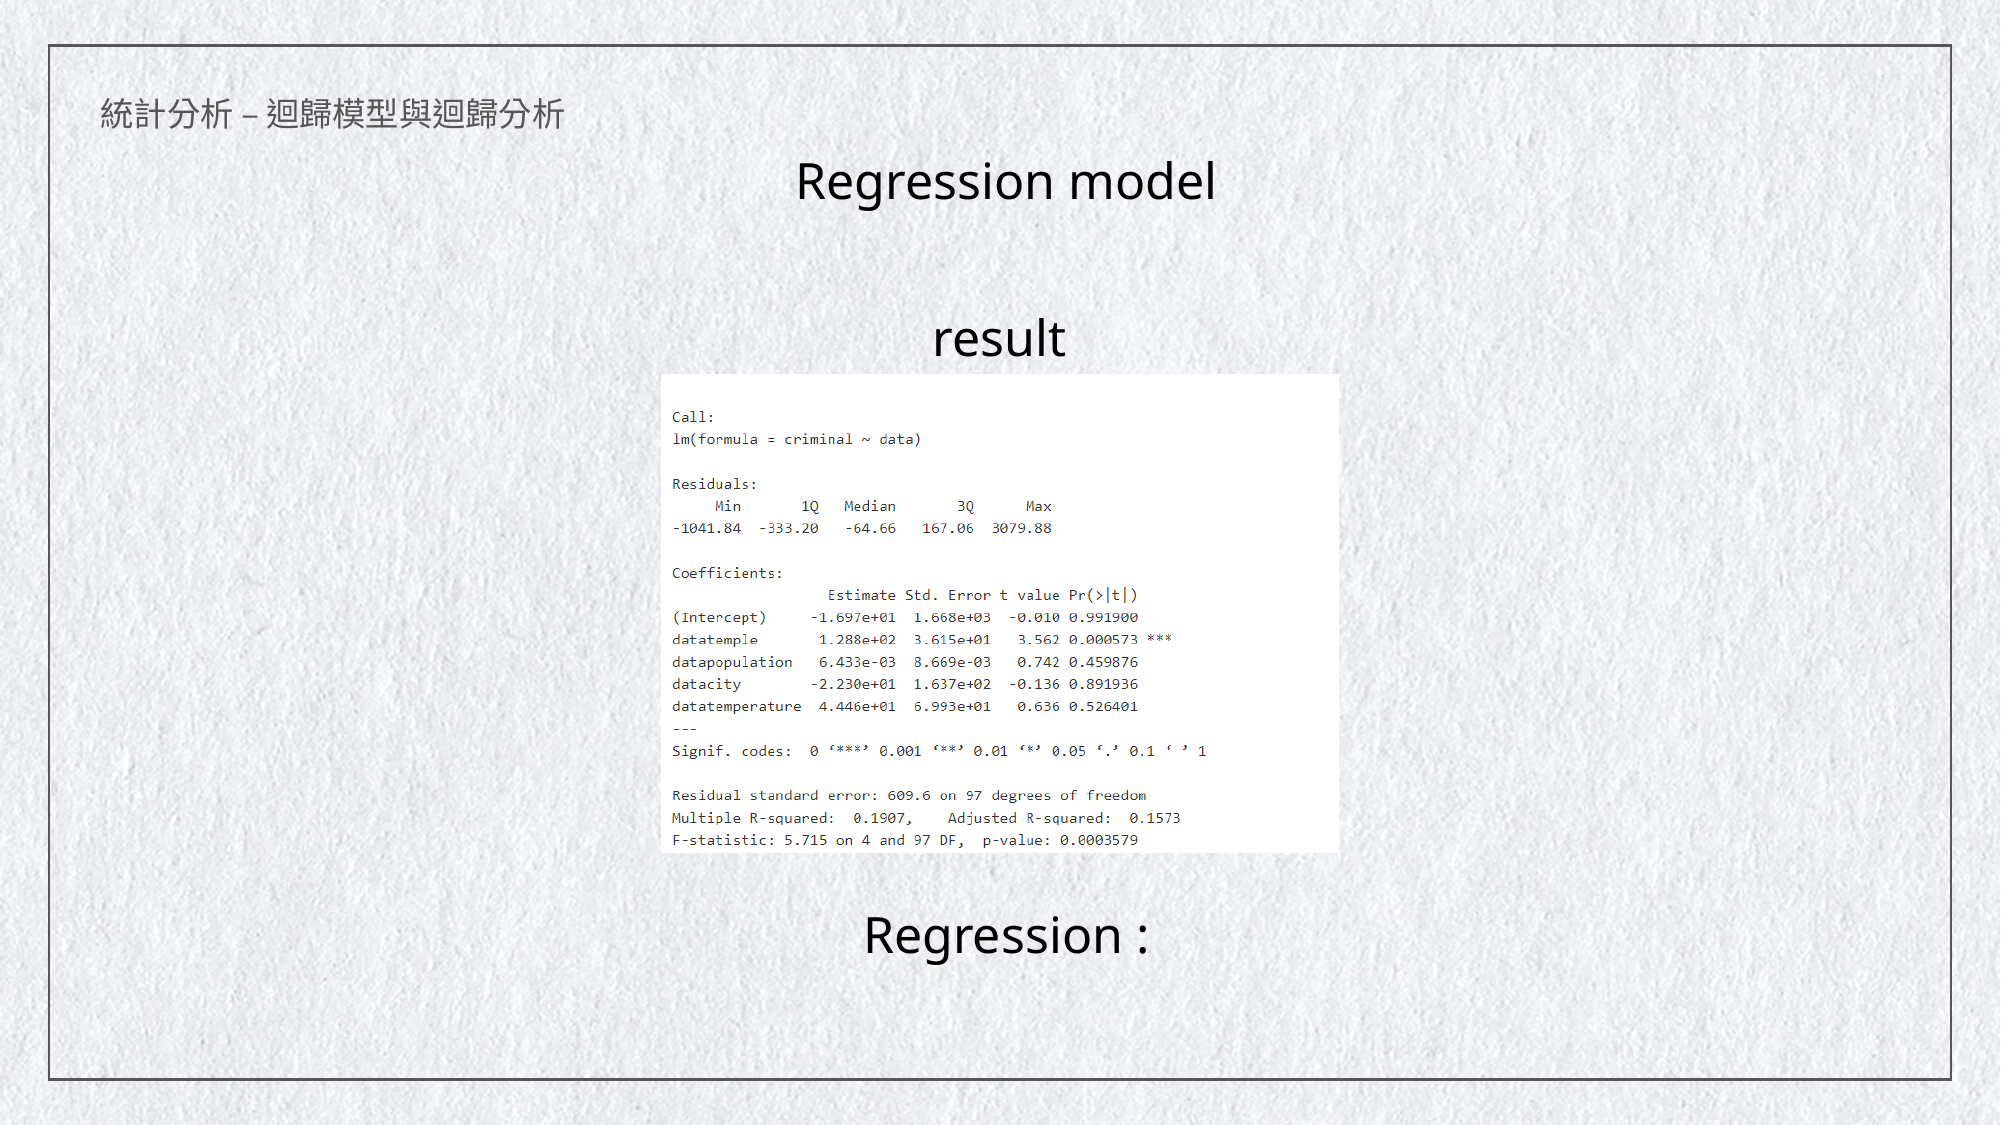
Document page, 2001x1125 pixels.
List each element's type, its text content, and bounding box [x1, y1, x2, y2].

text_box 統計分析 – 迴歸模型與迴歸分析 [85, 86, 596, 141]
text_box [48, 44, 1952, 1081]
text_box result [883, 298, 1116, 374]
picture [0, 0, 2001, 1125]
